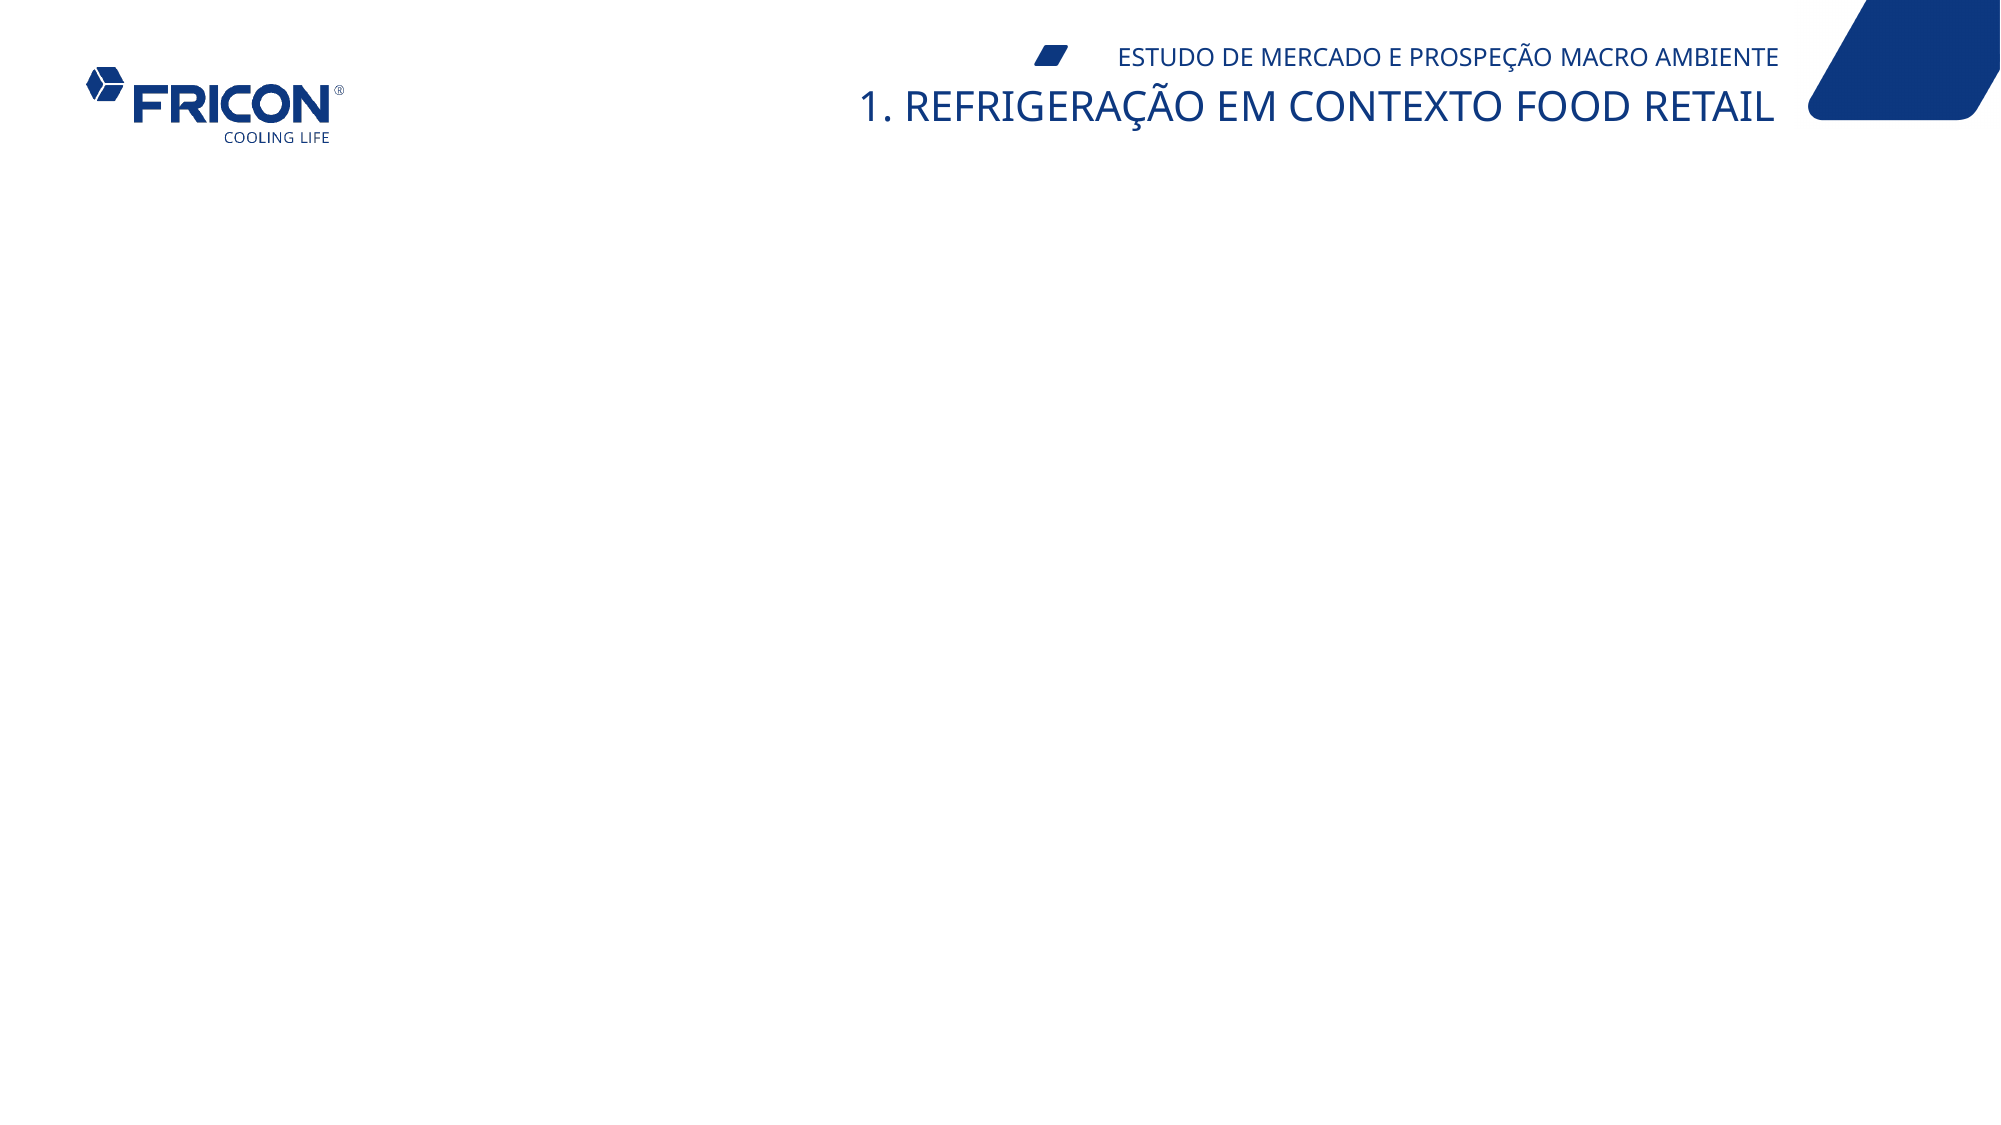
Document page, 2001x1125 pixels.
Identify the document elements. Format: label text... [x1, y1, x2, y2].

text_box 1. REFRIGERAÇÃO EM CONTEXTO FOOD RETAIL [510, 72, 1791, 138]
picture [86, 67, 344, 143]
text_box ESTUDO DE MERCADO E PROSPEÇÃO MACRO AMBIENTE [1054, 33, 1794, 79]
picture [1794, 0, 2000, 129]
picture [1034, 45, 1068, 66]
